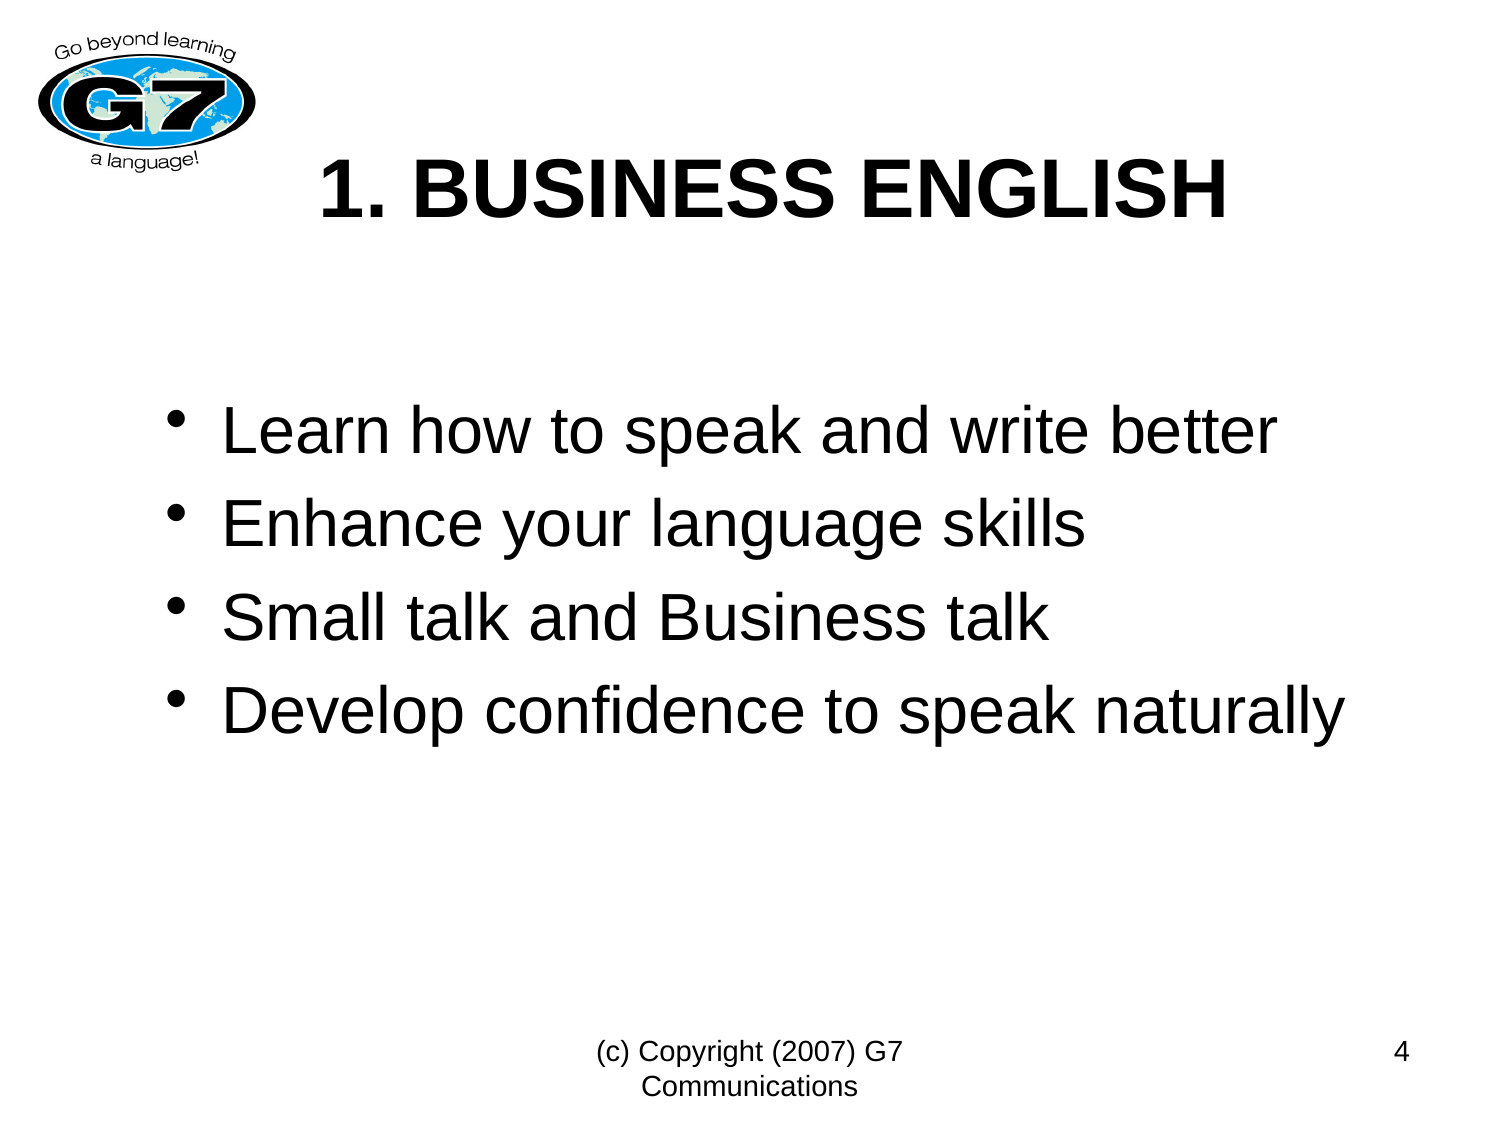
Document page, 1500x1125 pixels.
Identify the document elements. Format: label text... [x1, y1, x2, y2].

title 1. BUSINESS ENGLISH [200, 90, 1349, 278]
slide_number 4 [1074, 1024, 1425, 1103]
list Learn how to speak and write better Enhance your language skills Small talk and Business talk Develop confidence to speak naturally [150, 379, 1406, 841]
footer (c) Copyright (2007) G7 Communications [512, 1024, 988, 1103]
picture [35, 30, 260, 174]
